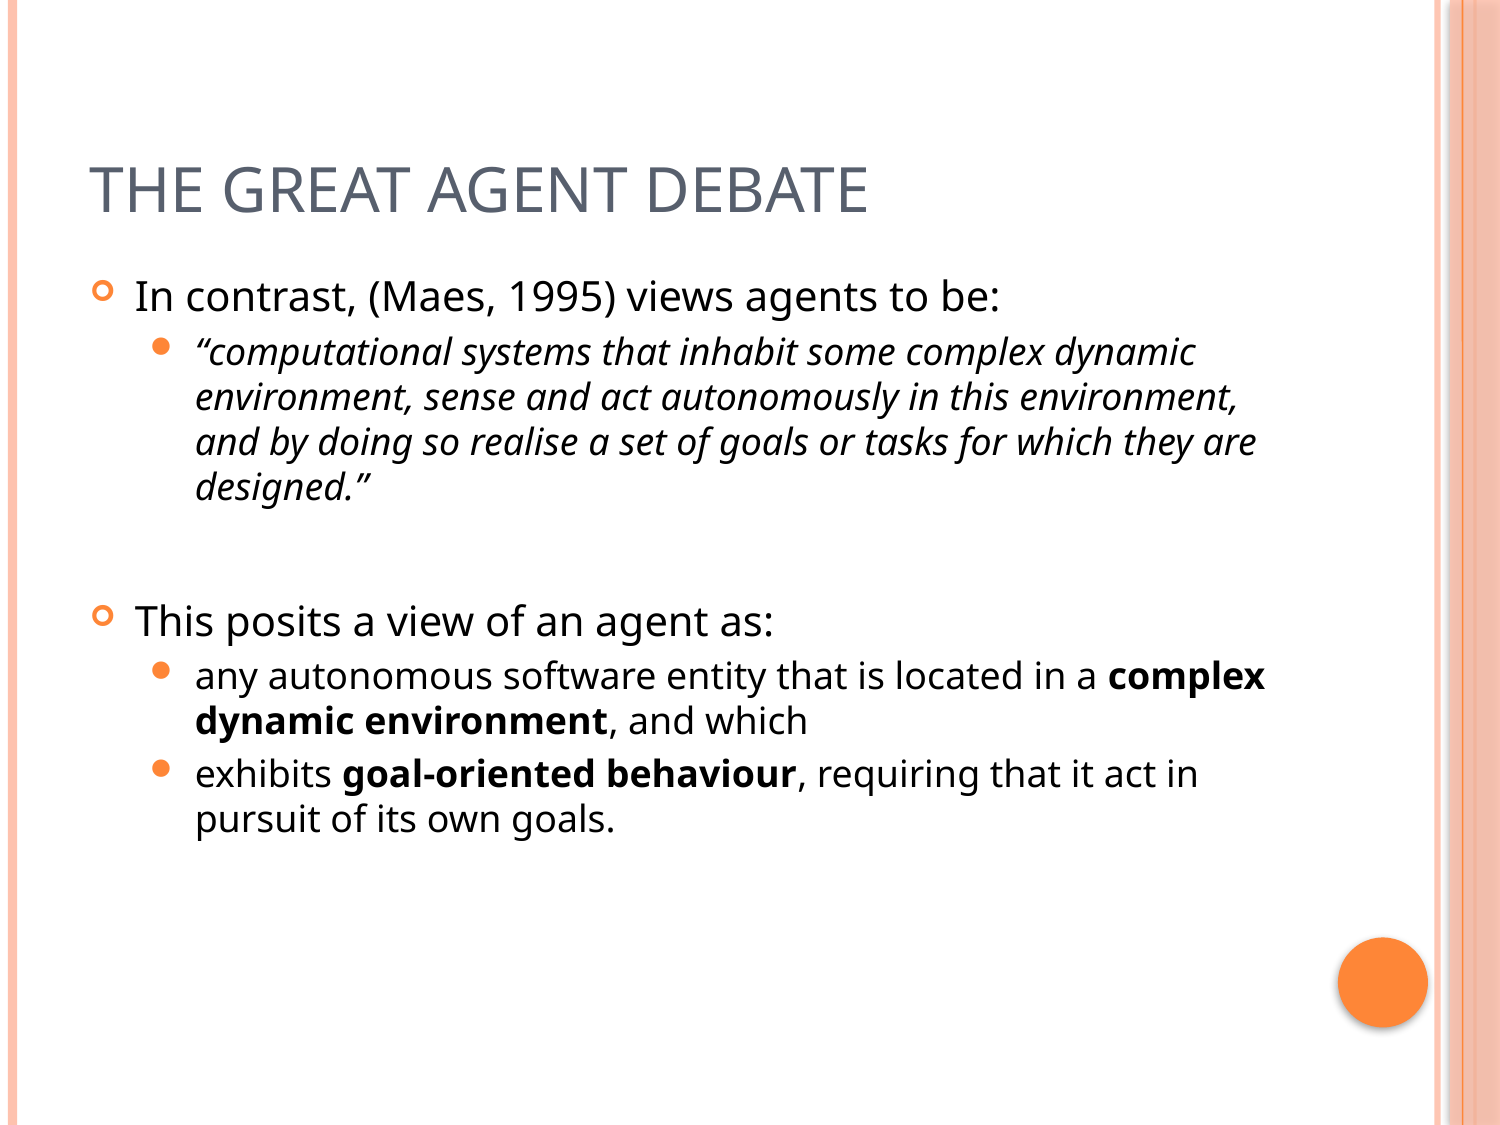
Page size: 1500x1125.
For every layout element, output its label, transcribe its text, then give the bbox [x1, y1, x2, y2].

title The Great Agent Debate [75, 45, 1300, 233]
list In contrast, (Maes, 1995) views agents to be: “computational systems that inhabit some complex dynamic environment, sense and act autonomously in this environment, and by doing so realise a set of goals or tasks for which they are designed.” This posits a view of an agent as: any autonomous software entity that is located in a complex dynamic environment, and which exhibits goal-oriented behaviour, requiring that it act in pursuit of its own goals. [75, 262, 1300, 1062]
